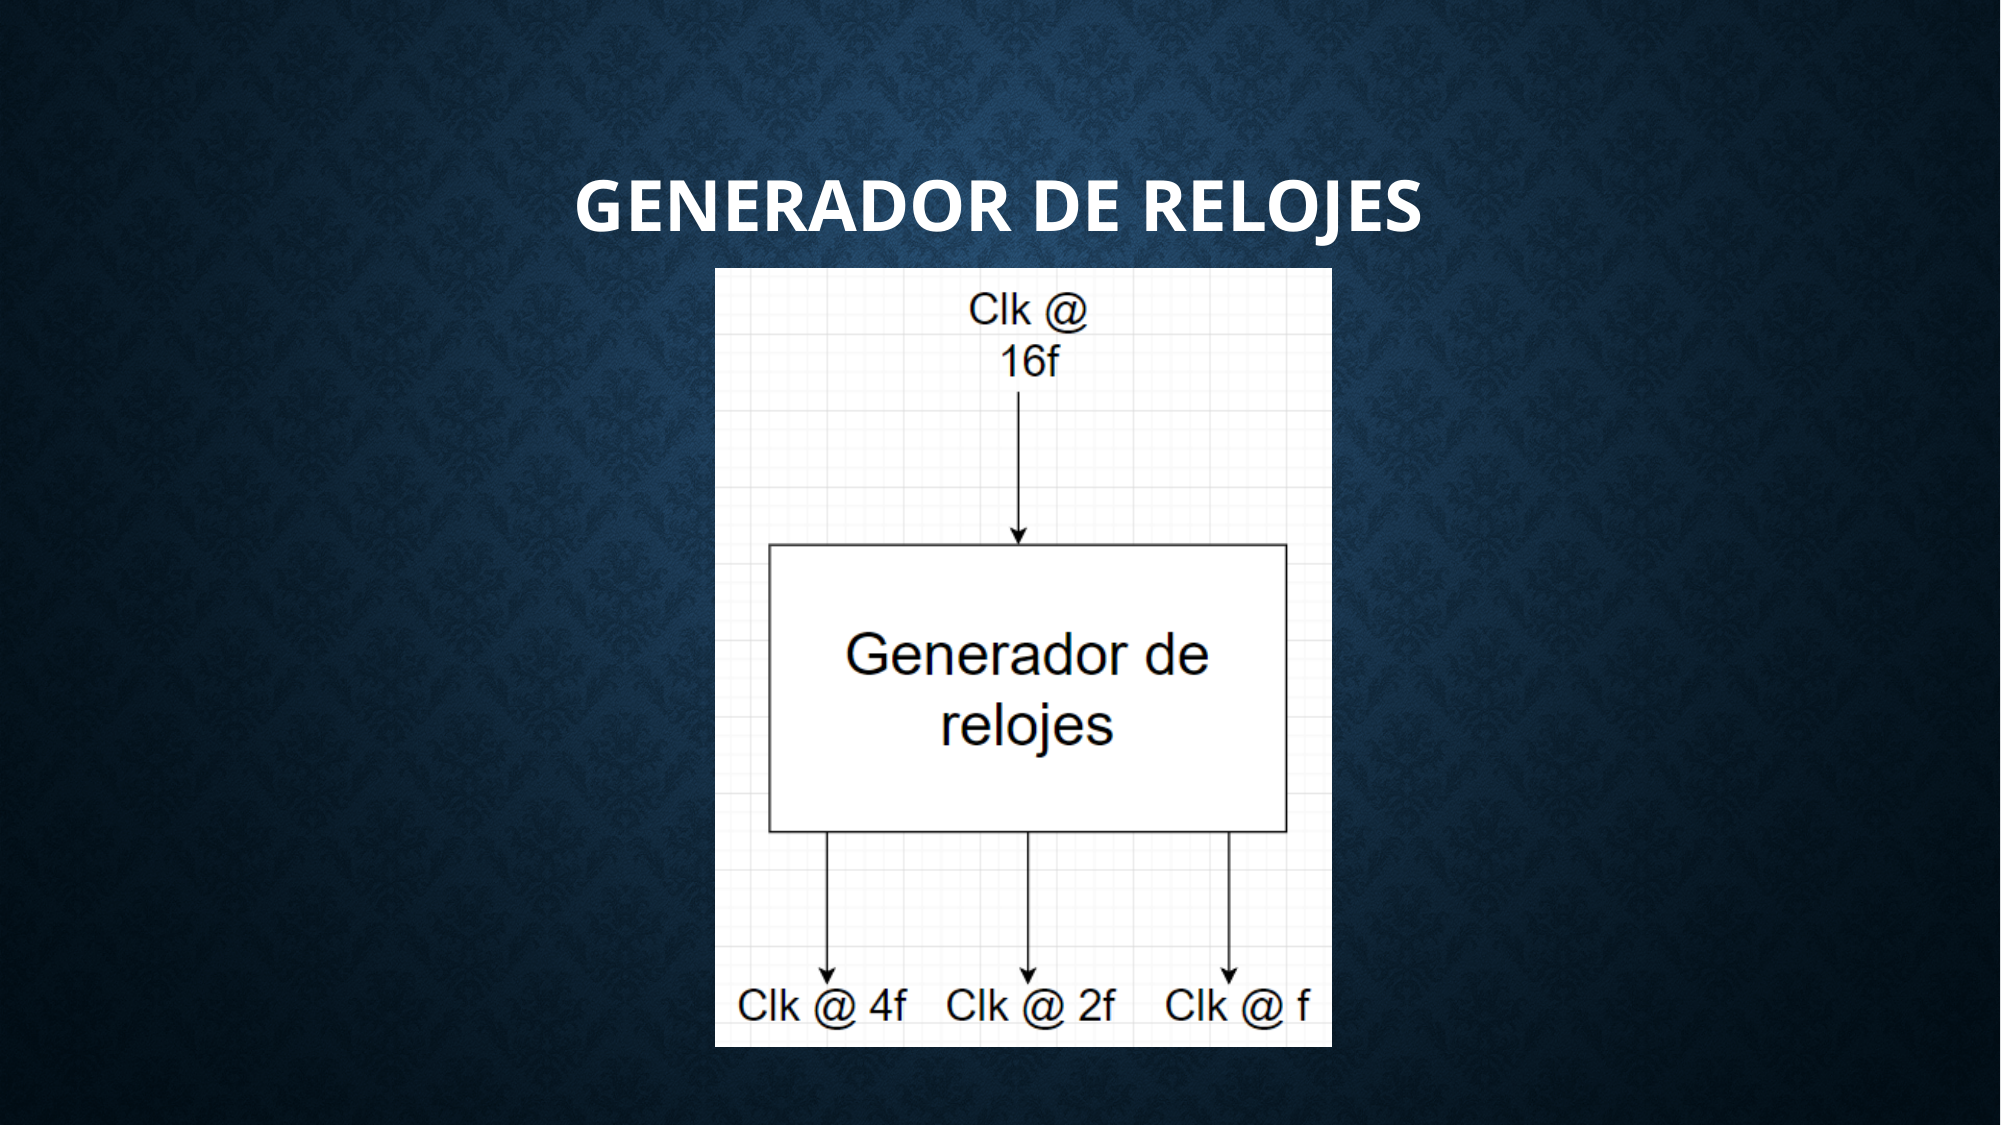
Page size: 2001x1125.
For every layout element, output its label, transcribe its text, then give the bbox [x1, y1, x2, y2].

title Generador de relojes [149, 99, 1849, 318]
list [714, 268, 1332, 1048]
